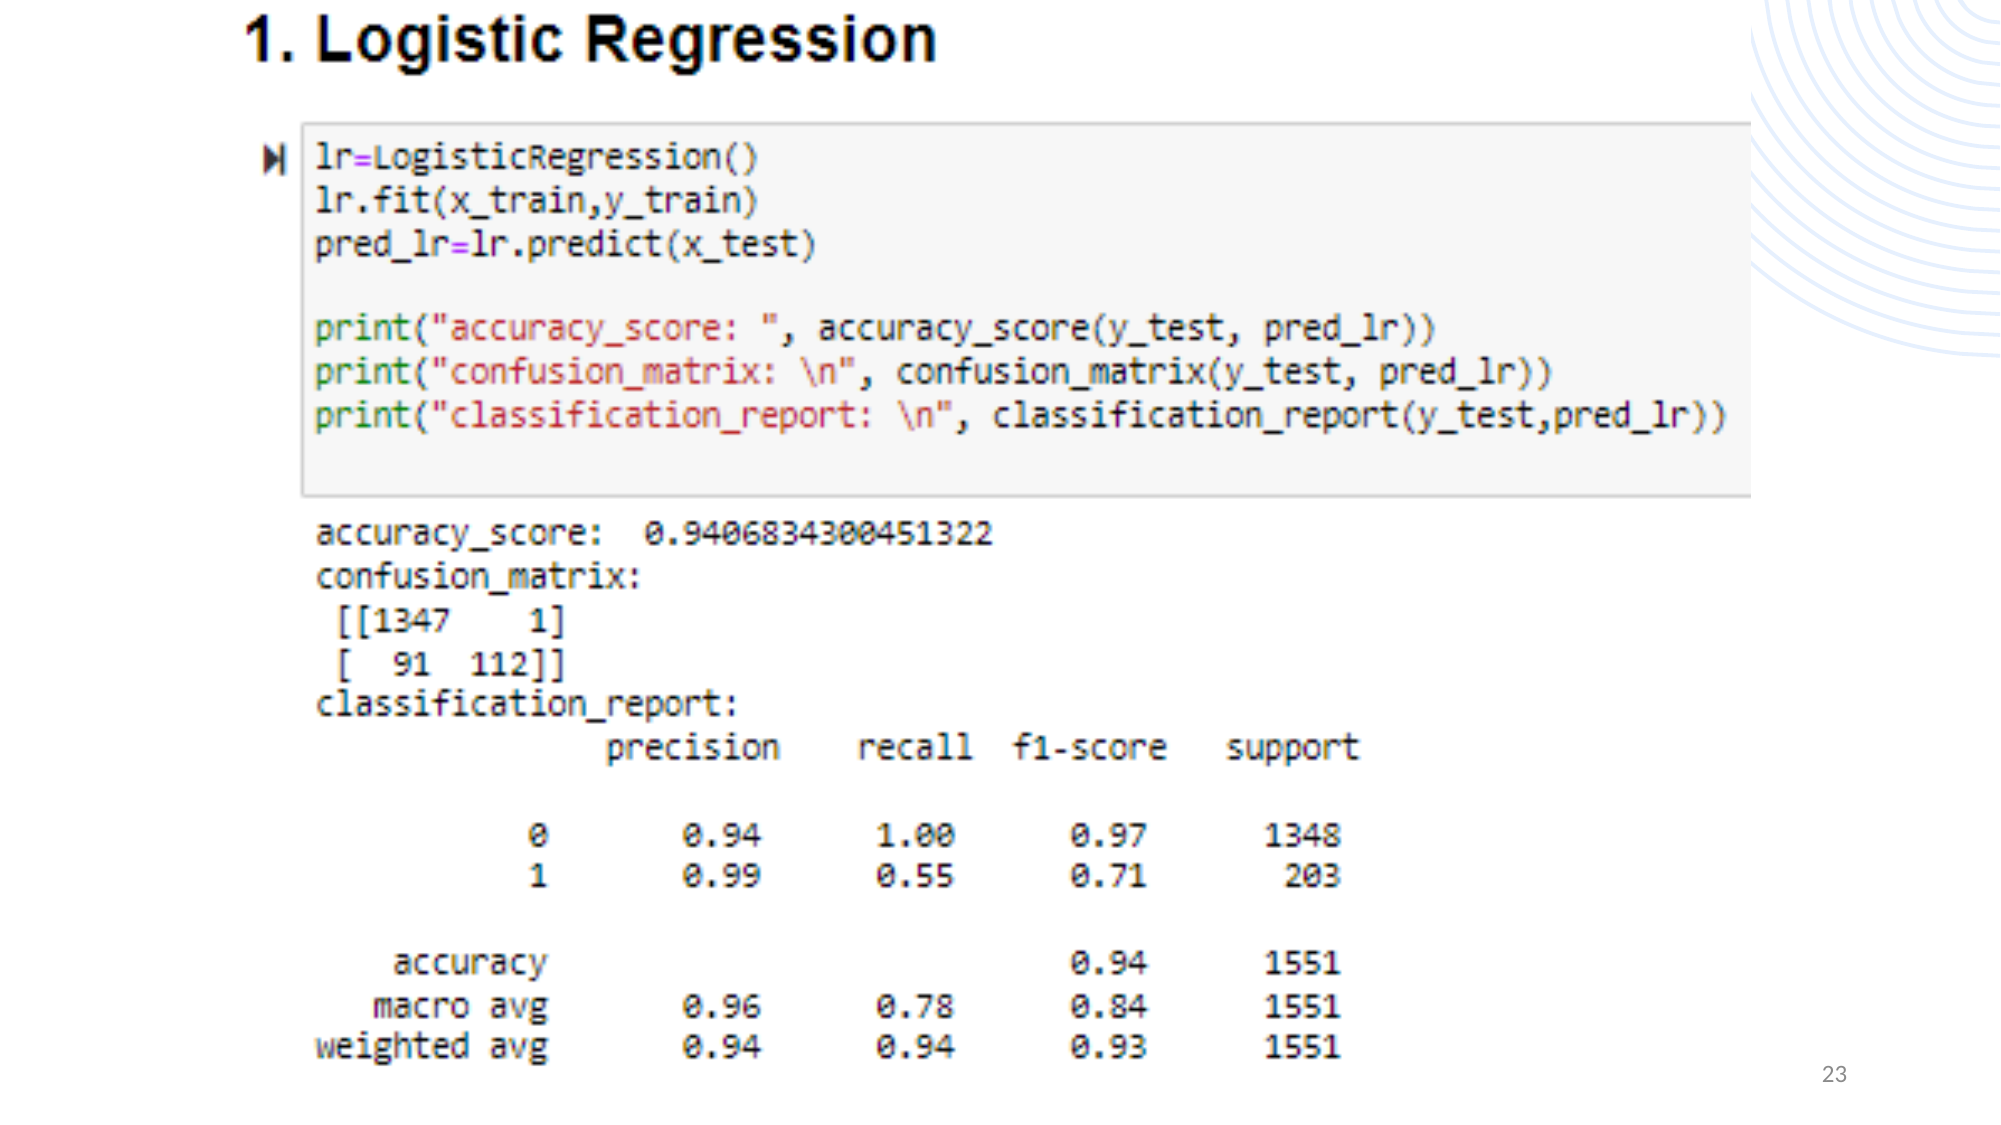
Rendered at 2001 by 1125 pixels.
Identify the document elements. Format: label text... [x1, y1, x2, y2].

slide_number 23 [1751, 1042, 1863, 1103]
picture [218, 0, 1751, 1103]
